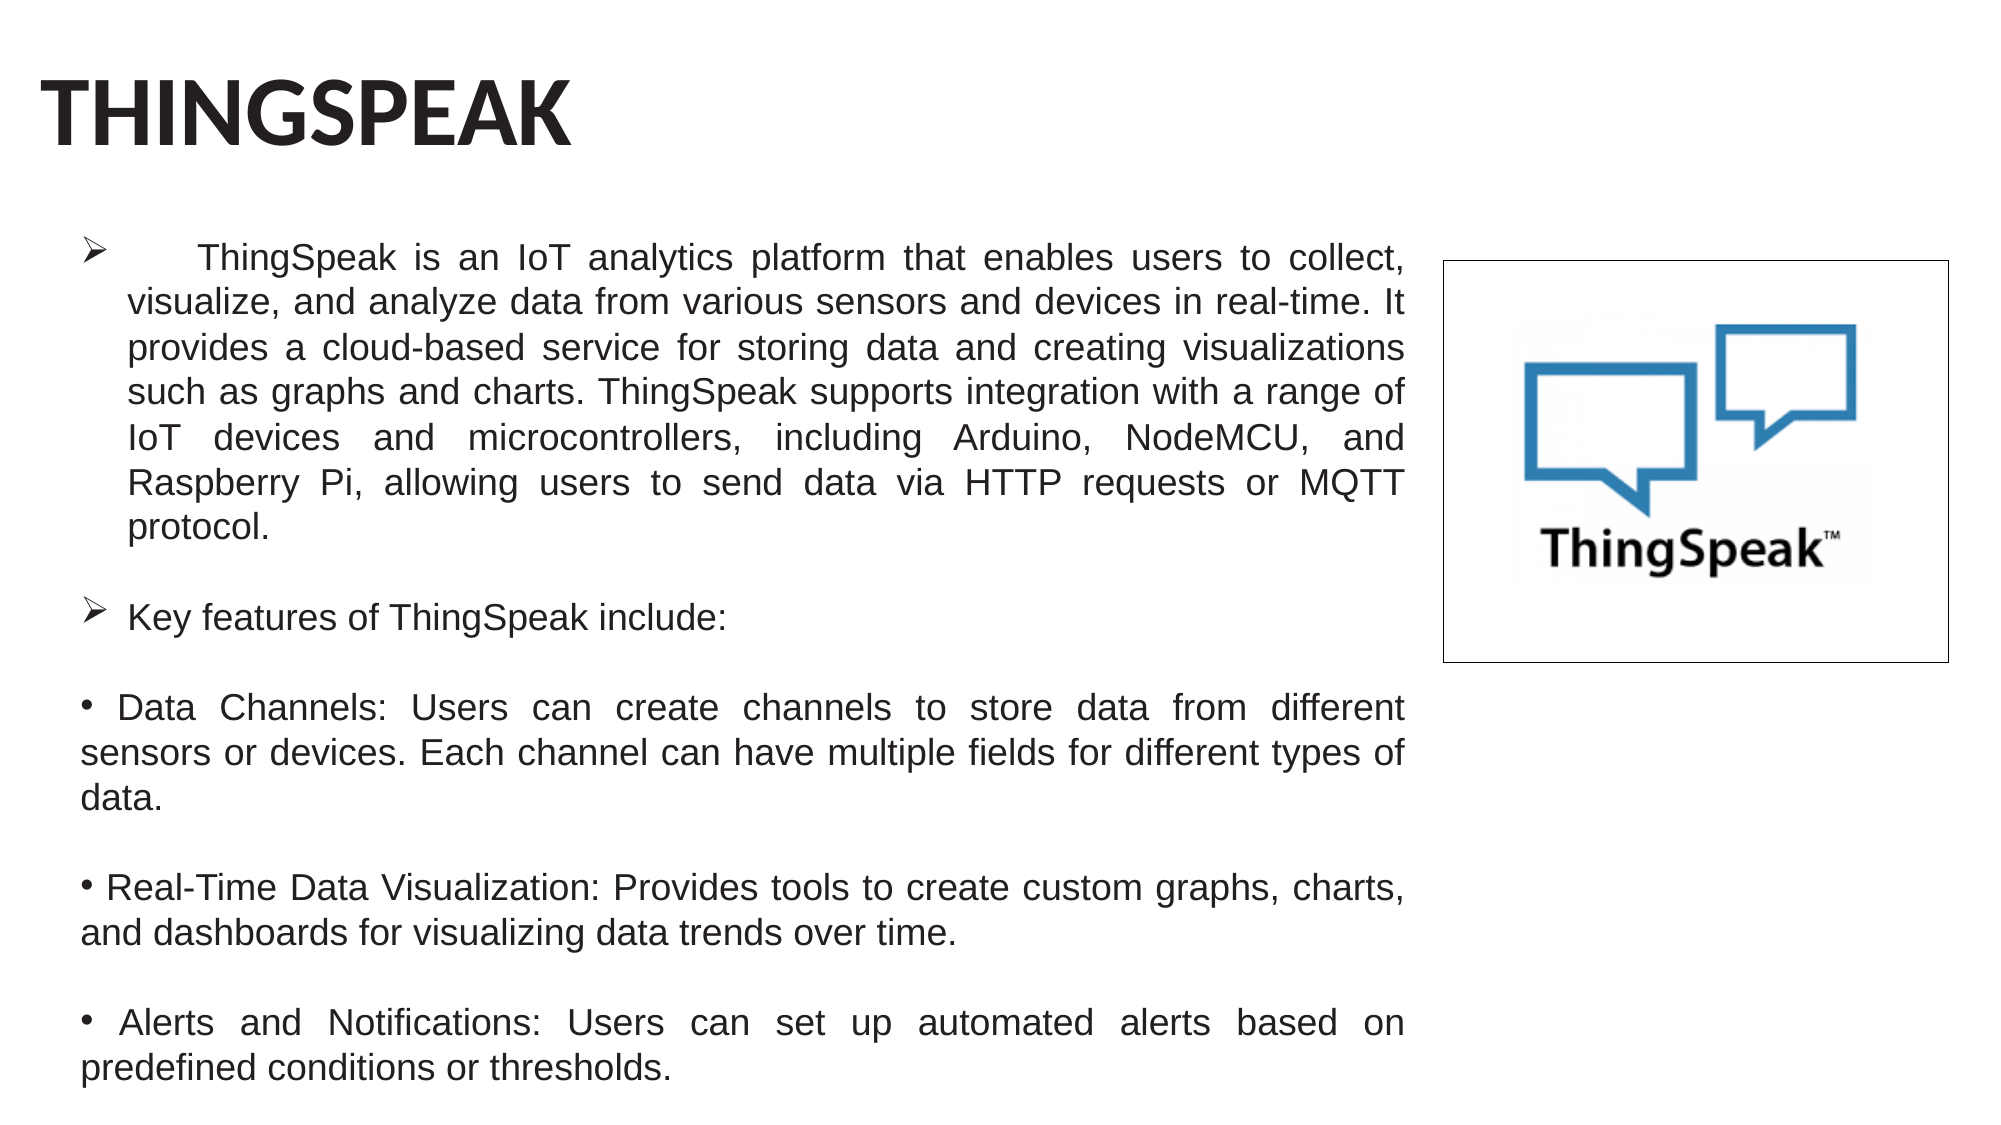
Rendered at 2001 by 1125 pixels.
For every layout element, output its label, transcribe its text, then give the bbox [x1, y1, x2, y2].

table_header [1444, 261, 1948, 662]
picture [1469, 309, 1914, 586]
text_box THINGSPEAK [26, 38, 922, 173]
text_box ThingSpeak is an IoT analytics platform that enables users to collect, visualize, and analyze data from various sensors and devices in real-time. It provides a cloud-based service for storing data and creating visualizations such as graphs and charts. ThingSpeak supports integration with a range of IoT devices and microcontrollers, including Arduino, NodeMCU, and Raspberry Pi, allowing users to send data via HTTP requests or MQTT protocol. Key features of ThingSpeak include: Data Channels: Users can create channels to store data from different sensors or devices. Each channel can have multiple fields for different types of data. Real-Time Data Visualization: Provides tools to create custom graphs, charts, and dashboards for visualizing data trends over time. Alerts and Notifications: Users can set up automated alerts based on predefined conditions or thresholds. [65, 225, 1421, 1095]
